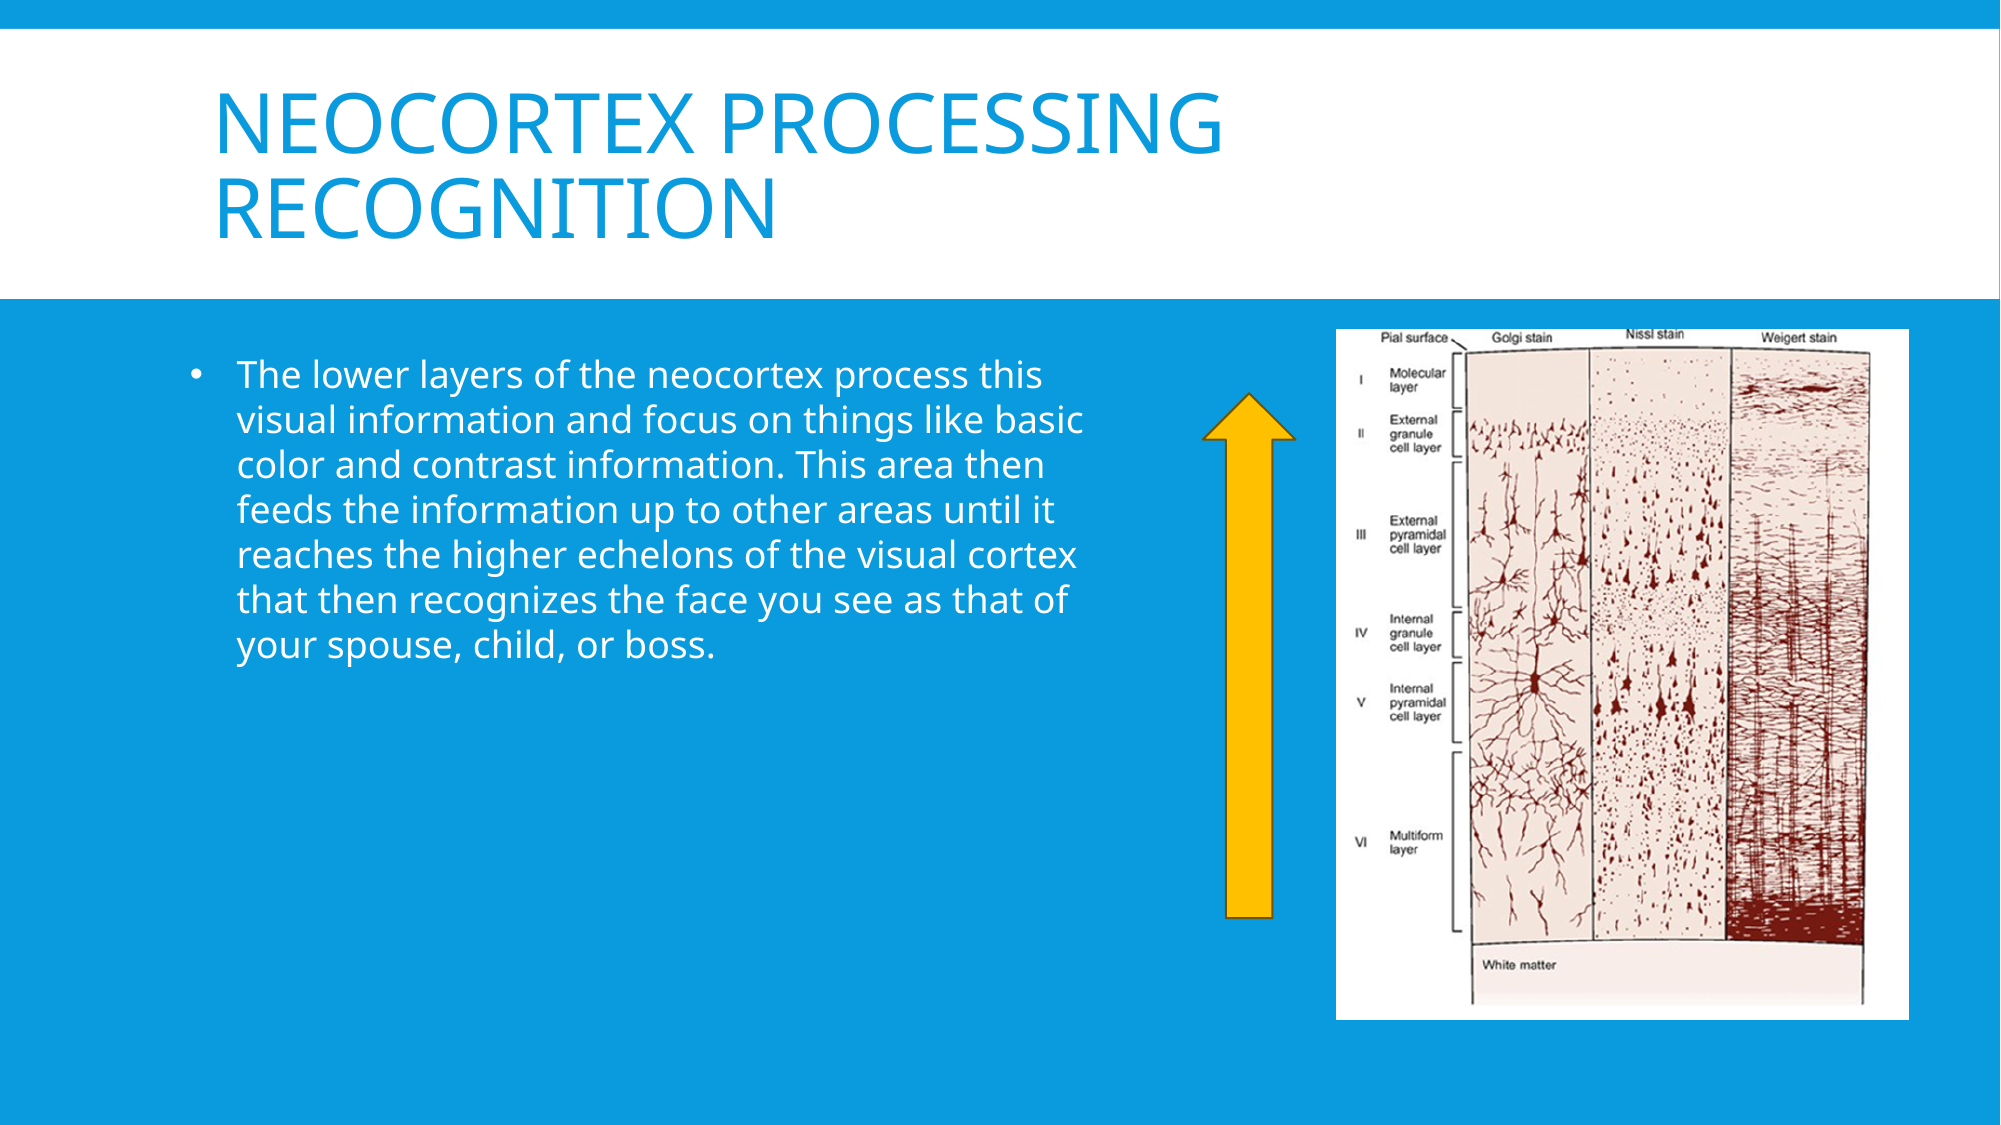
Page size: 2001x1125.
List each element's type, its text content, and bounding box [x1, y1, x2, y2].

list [1336, 329, 1910, 1021]
text_box The lower layers of the neocortex process this visual information and focus on things like basic color and contrast information. This area then feeds the information up to other areas until it reaches the higher echelons of the visual cortex that then recognizes the face you see as that of your spouse, child, or boss. [174, 344, 1146, 674]
text_box [1201, 392, 1297, 920]
title Neocortex Processing Recognition [197, 46, 1803, 295]
